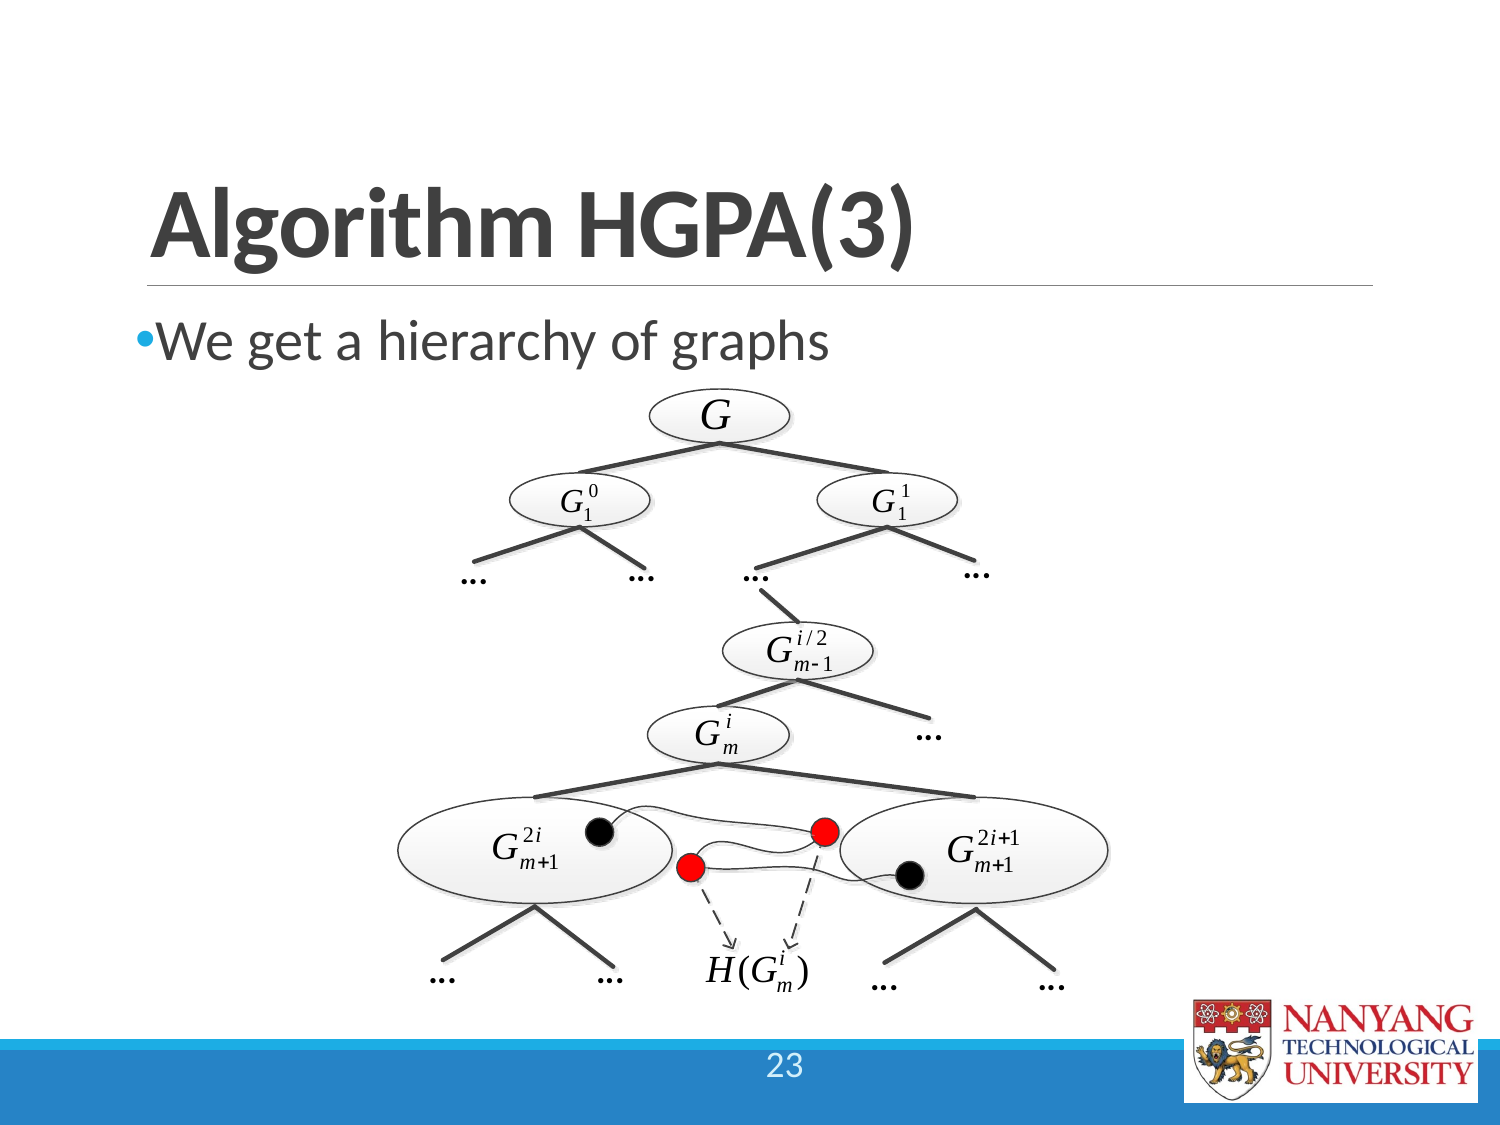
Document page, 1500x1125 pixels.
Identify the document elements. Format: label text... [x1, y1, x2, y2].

text_box 23 [681, 1027, 819, 1100]
picture [394, 385, 1112, 1019]
list We get a hierarchy of graphs [135, 302, 1373, 963]
title Algorithm HGPA(3) [135, 47, 1373, 285]
picture [1184, 990, 1478, 1103]
